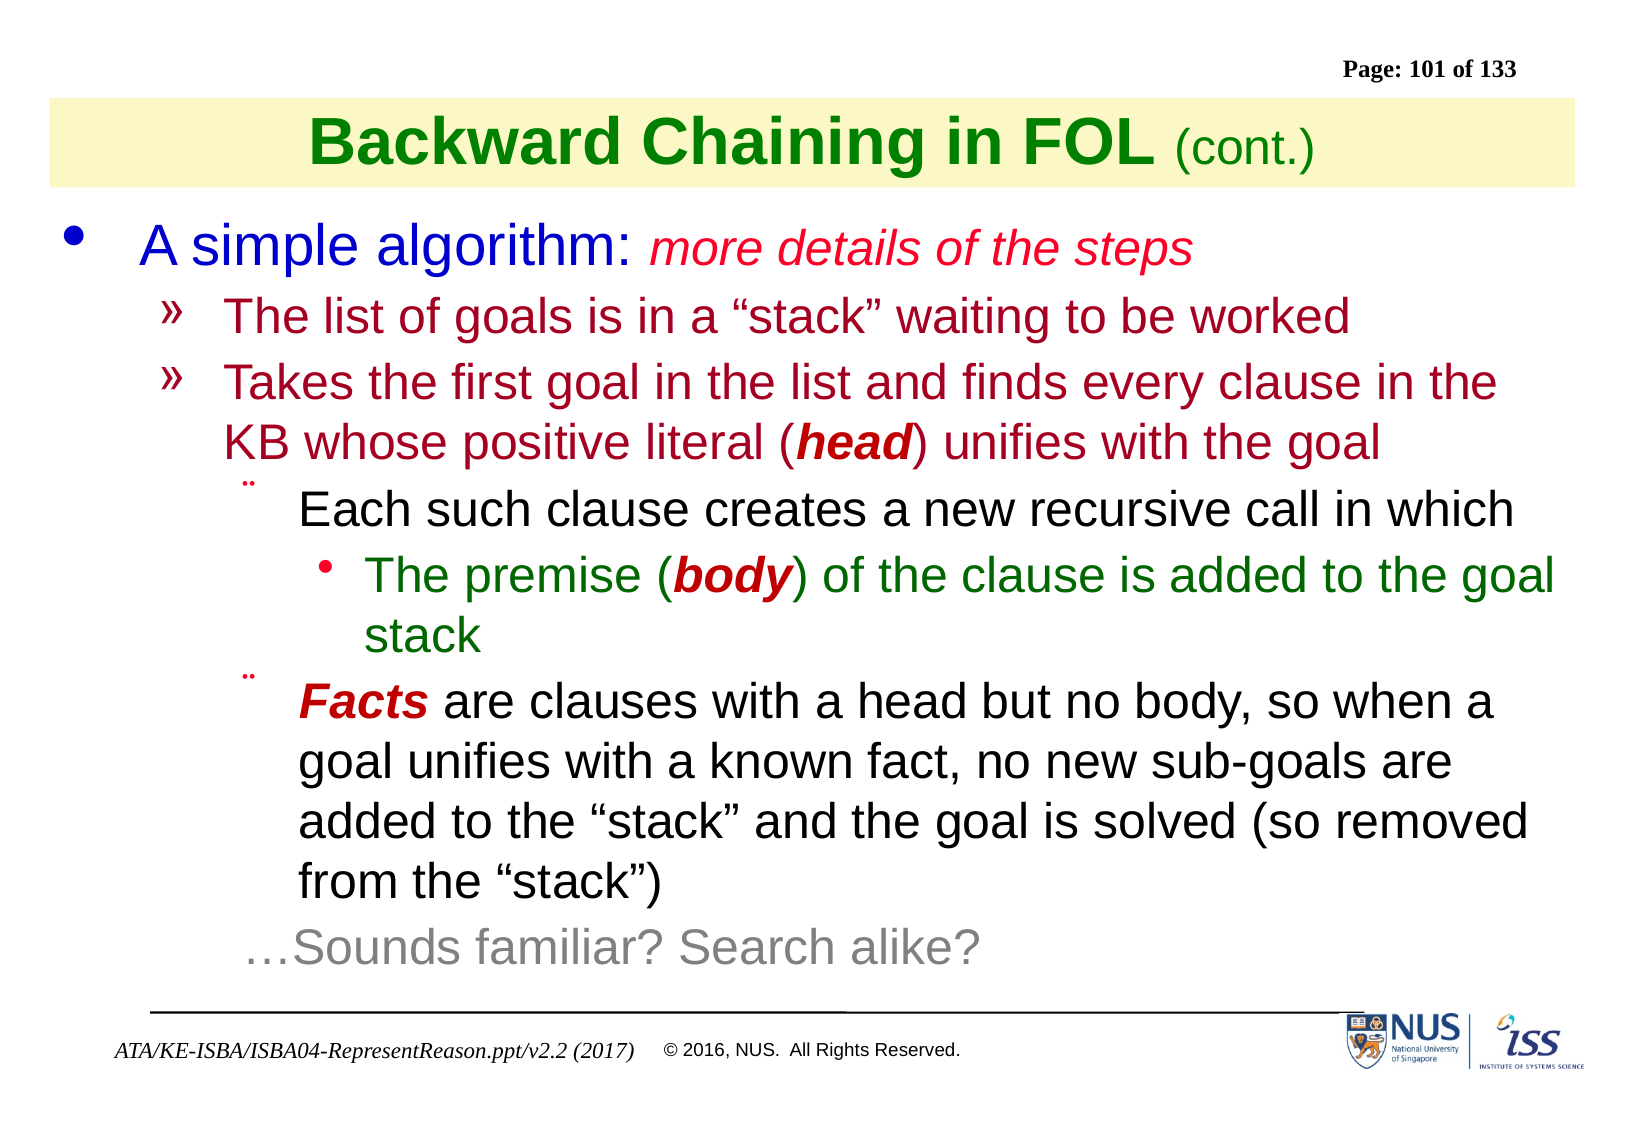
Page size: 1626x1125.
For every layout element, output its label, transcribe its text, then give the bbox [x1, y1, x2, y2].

list A simple algorithm: more details of the steps The list of goals is in a “stack” waiting to be worked Takes the first goal in the list and finds every clause in the KB whose positive literal (head) unifies with the goal Each such clause creates a new recursive call in which The premise (body) of the clause is added to the goal stack Facts are clauses with a head but no body, so when a goal unifies with a known fact, no new sub-goals are added to the “stack” and the goal is solved (so removed from the “stack”) …Sounds familiar? Search alike? [49, 199, 1576, 1009]
title Backward Chaining in FOL (cont.) [49, 97, 1576, 188]
picture [1339, 1013, 1585, 1069]
